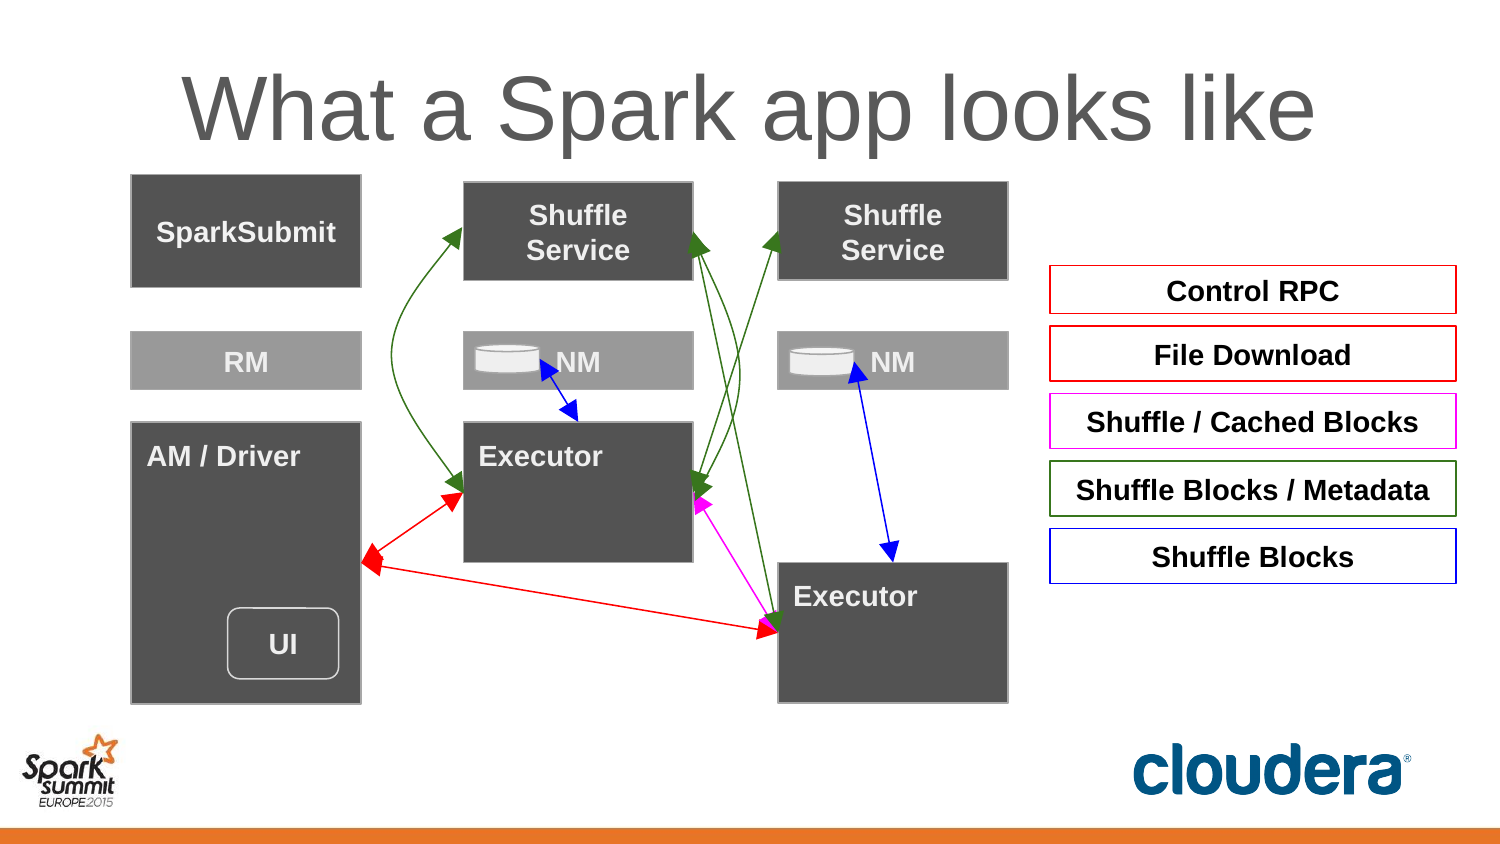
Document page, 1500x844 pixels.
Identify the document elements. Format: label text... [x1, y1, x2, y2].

text_box SparkSubmit [131, 174, 362, 288]
text_box [474, 344, 540, 374]
text_box Executor [778, 562, 1009, 704]
text_box [391, 227, 465, 492]
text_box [693, 230, 779, 493]
title What a Spark app looks like [75, 11, 1425, 197]
text_box AM / Driver [131, 421, 362, 704]
text_box UI [227, 607, 339, 679]
text_box [789, 347, 855, 376]
text_box Shuffle Blocks [1050, 528, 1456, 584]
text_box NM [783, 331, 1009, 390]
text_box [693, 500, 779, 633]
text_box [507, 372, 579, 423]
text_box File Download [1050, 325, 1456, 381]
text_box Control RPC [1050, 265, 1456, 314]
picture [0, 0, 1500, 844]
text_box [360, 562, 687, 634]
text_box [821, 375, 894, 563]
text_box Executor [464, 421, 687, 561]
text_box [360, 491, 464, 562]
text_box RM [131, 331, 362, 390]
text_box Shuffle Service [778, 181, 1009, 281]
text_box Shuffle Service [463, 181, 694, 281]
text_box NM [464, 331, 687, 390]
text_box Shuffle Blocks / Metadata [1050, 461, 1456, 517]
text_box Shuffle / Cached Blocks [1050, 393, 1456, 449]
